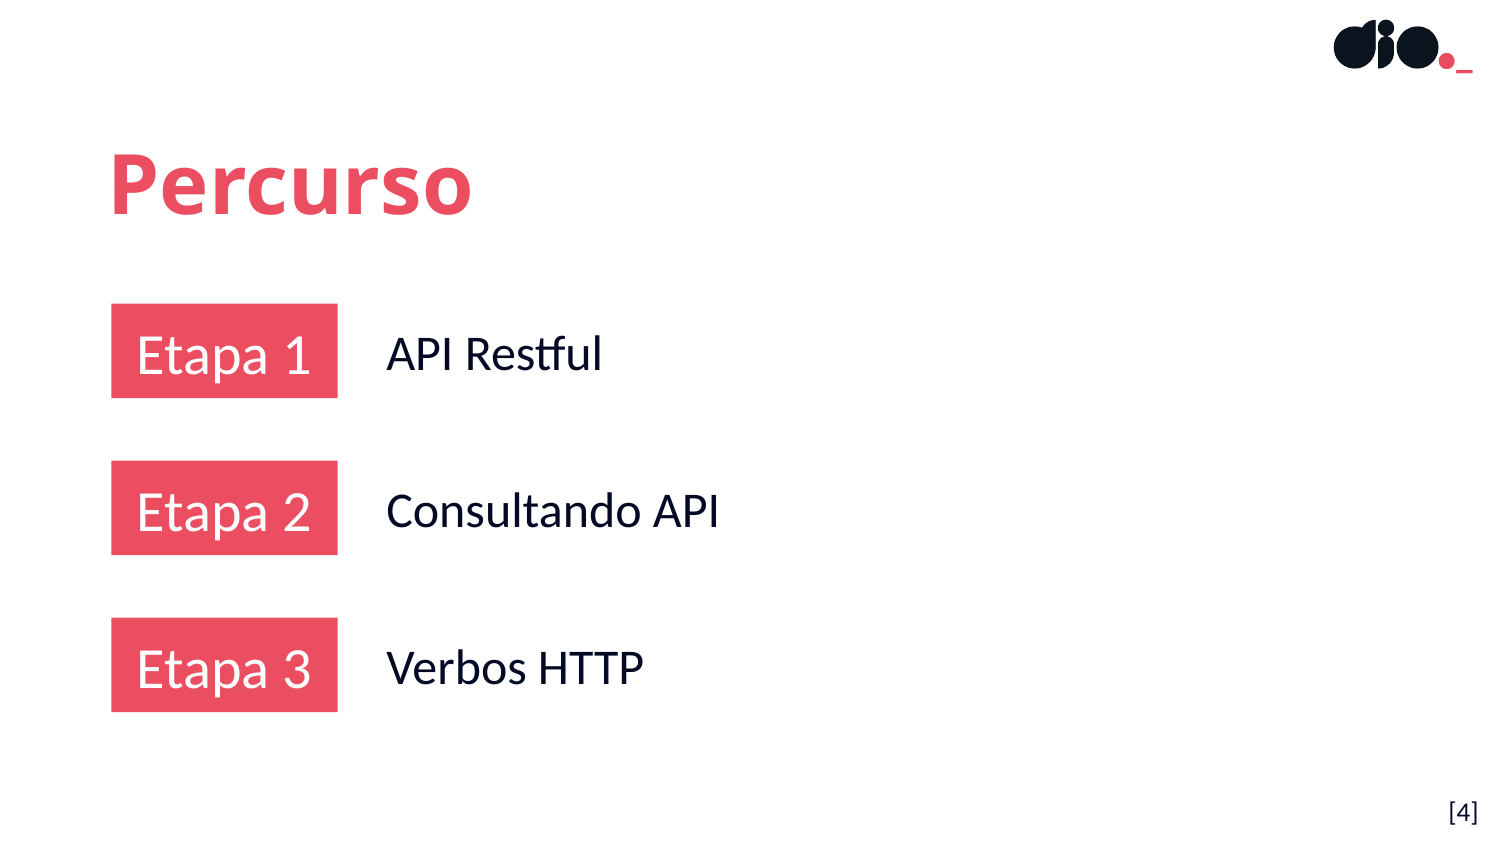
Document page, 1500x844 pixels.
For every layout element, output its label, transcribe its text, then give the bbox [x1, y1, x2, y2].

text_box Verbos HTTP [371, 627, 1384, 703]
text_box Etapa 2 [111, 460, 338, 556]
text_box Etapa 1 [111, 303, 338, 399]
text_box Etapa 3 [111, 617, 338, 713]
text_box API Restful [371, 313, 1384, 389]
text_box Percurso [92, 104, 1309, 243]
text_box Consultando API [371, 470, 1384, 546]
slide_number [4] [1403, 779, 1494, 844]
picture [1333, 19, 1473, 74]
